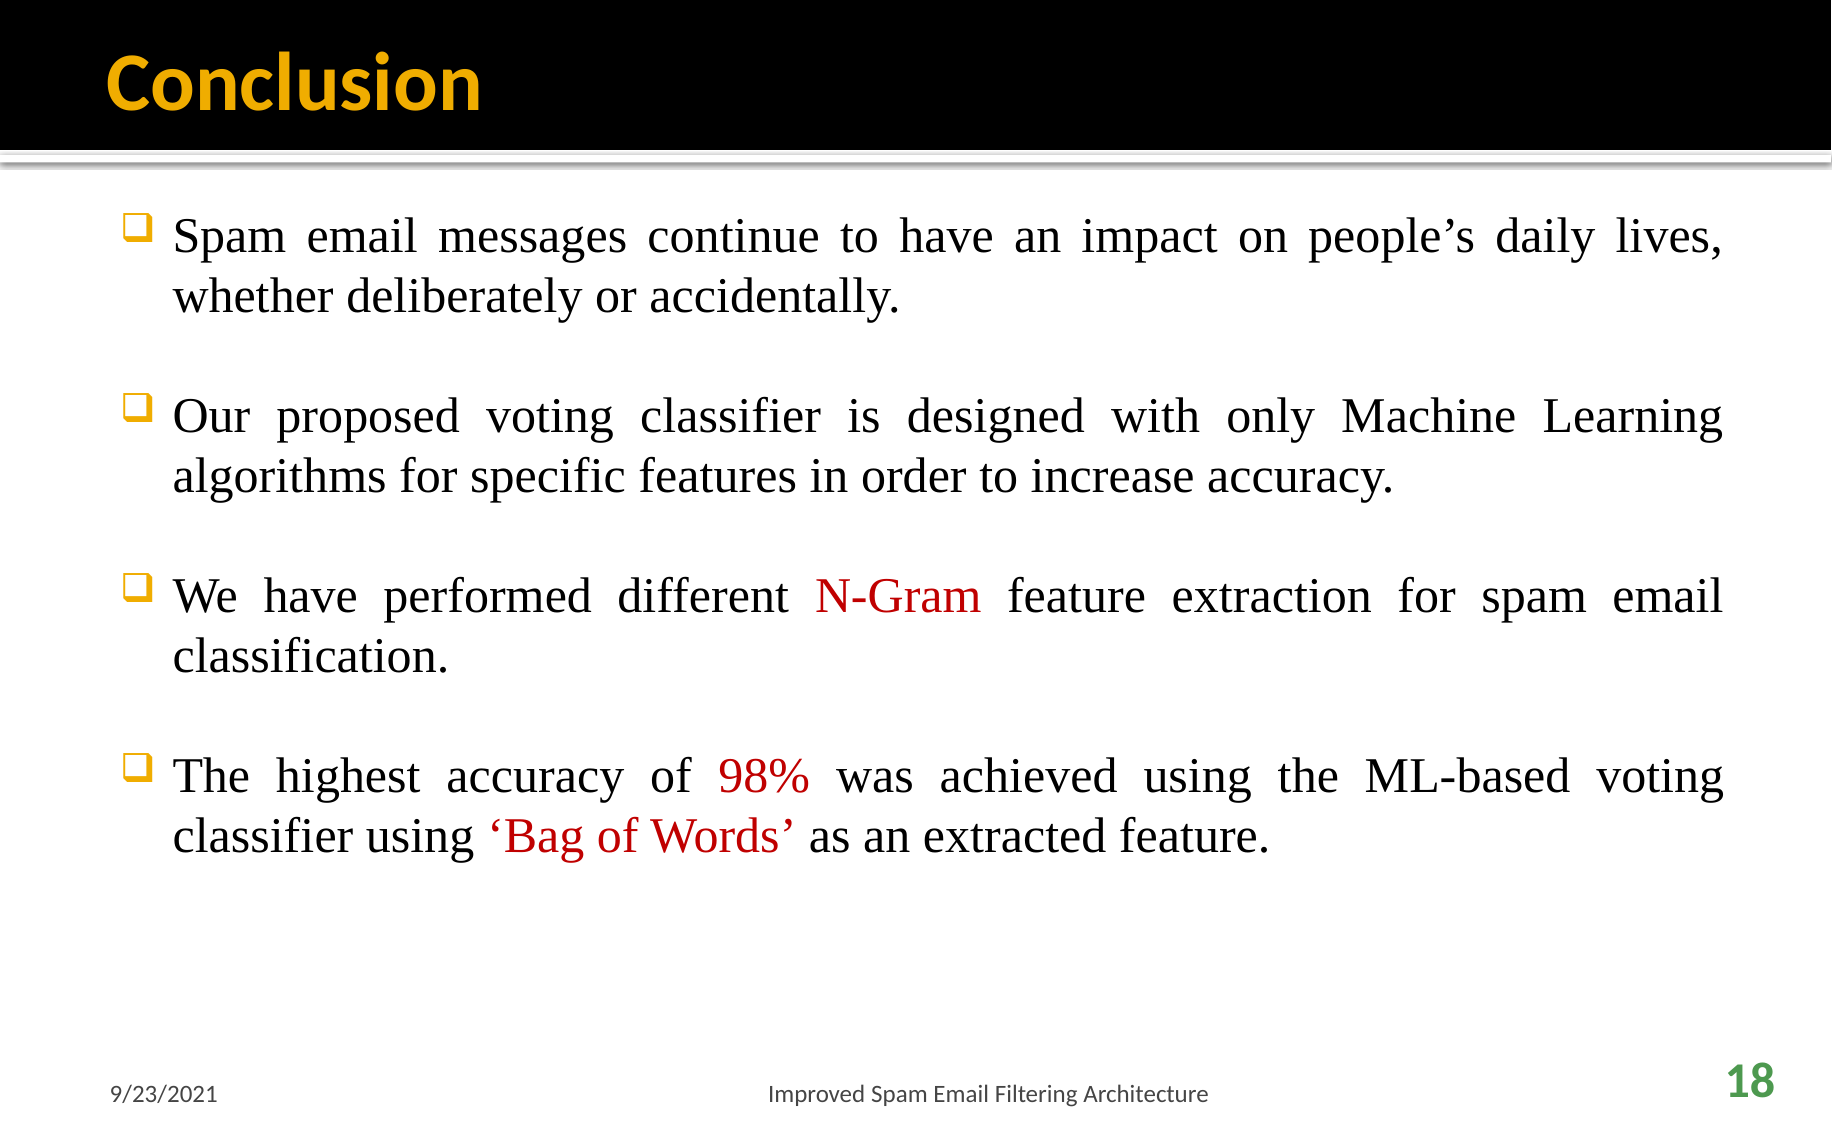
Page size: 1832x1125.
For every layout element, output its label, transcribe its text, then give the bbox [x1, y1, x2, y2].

title Conclusion [91, 12, 1740, 143]
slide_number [91, 1062, 440, 1108]
list Spam email messages continue to have an impact on people’s daily lives, whether deliberately or accidentally. Our proposed voting classifier is designed with only Machine Learning algorithms for specific features in order to increase accuracy. We have performed different N-Gram feature extraction for spam email classification. The highest accuracy of 98% was achieved using the ML-based voting classifier using ‘Bag of Words’ as an extracted feature. [91, 187, 1740, 1075]
text_box Improved Spam Email Filtering Architecture [440, 1062, 1544, 1108]
slide_number 18 [1642, 1062, 1790, 1108]
